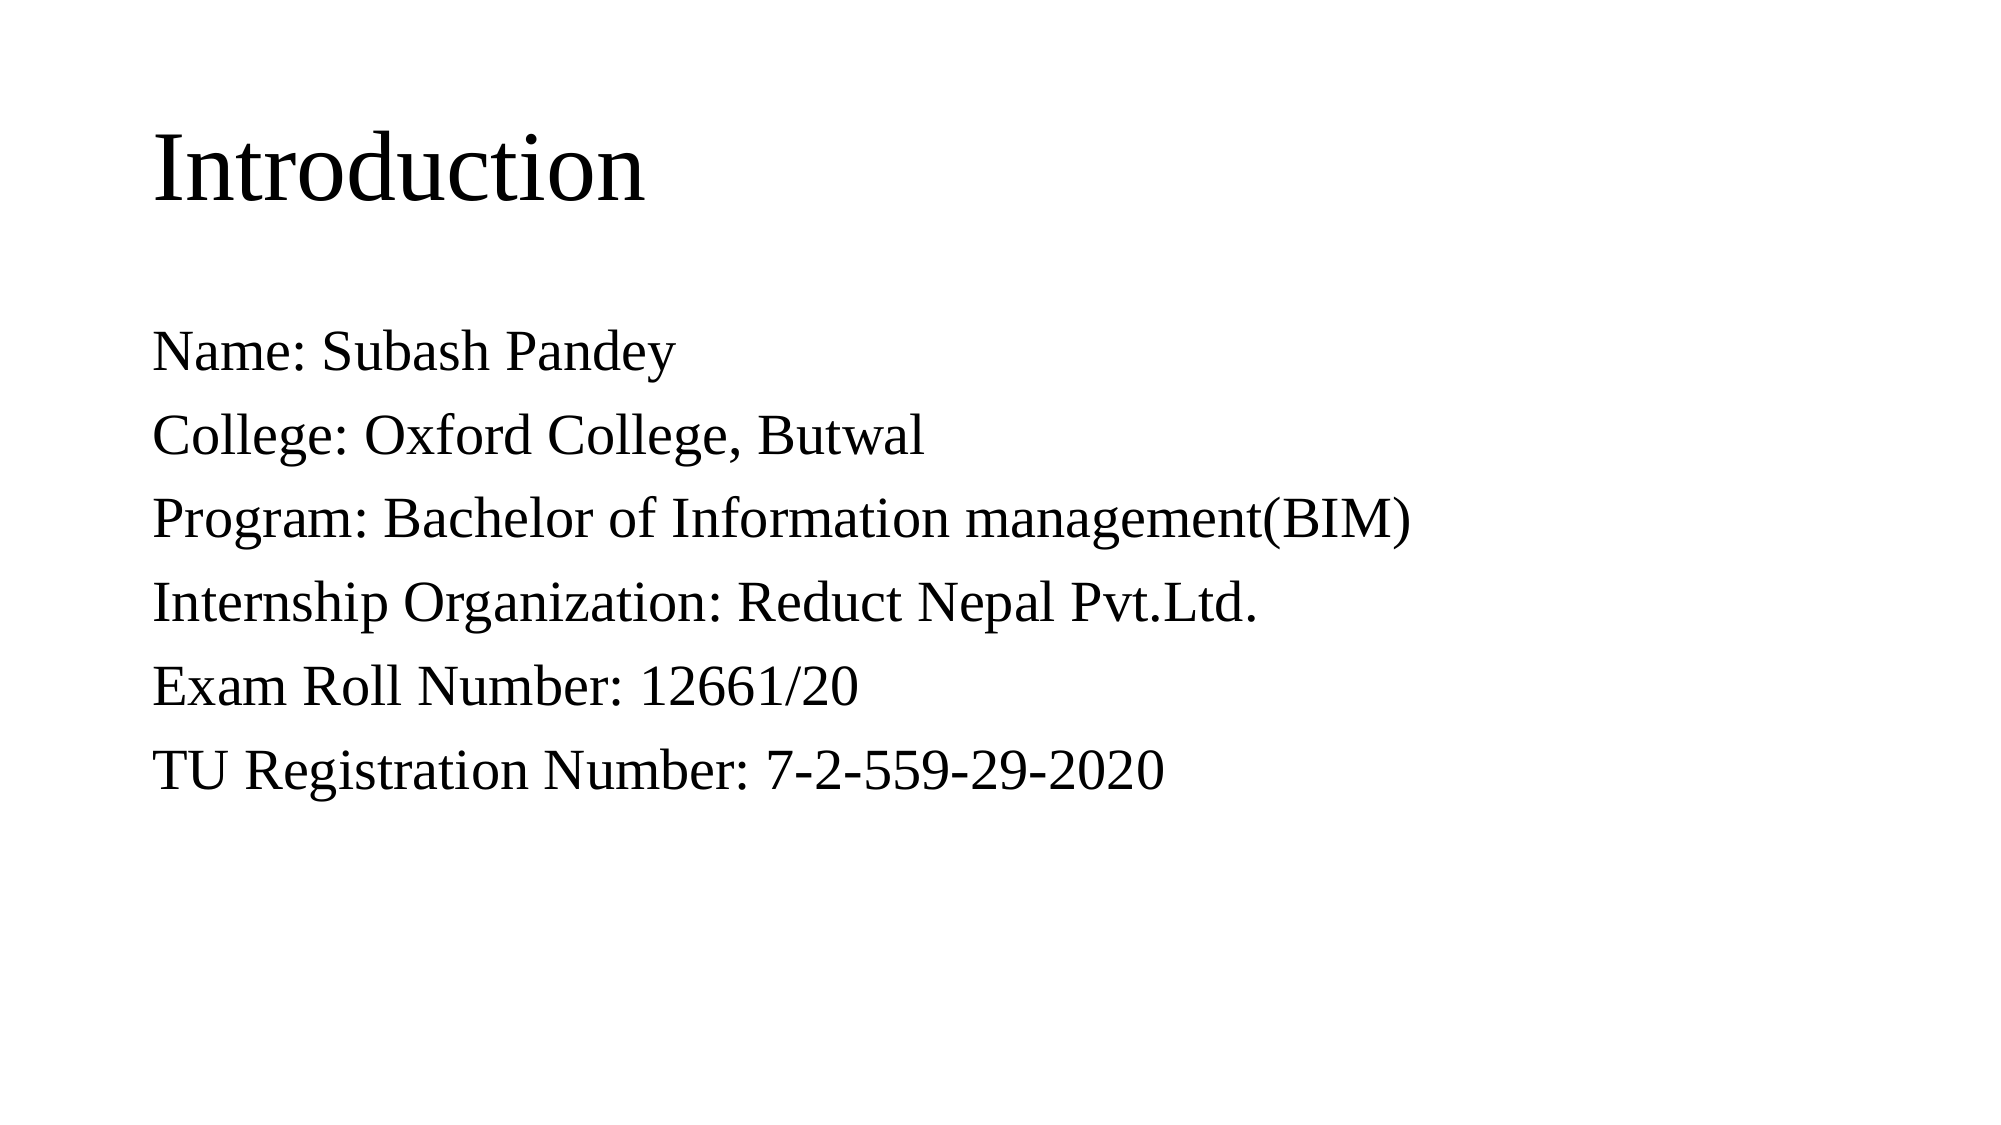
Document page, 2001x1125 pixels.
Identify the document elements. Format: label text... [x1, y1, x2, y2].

title Introduction [137, 59, 1863, 278]
list Name: Subash Pandey College: Oxford College, Butwal Program: Bachelor of Information management(BIM) Internship Organization: Reduct Nepal Pvt.Ltd. Exam Roll Number: 12661/20 TU Registration Number: 7-2-559-29-2020 [137, 312, 1863, 1027]
